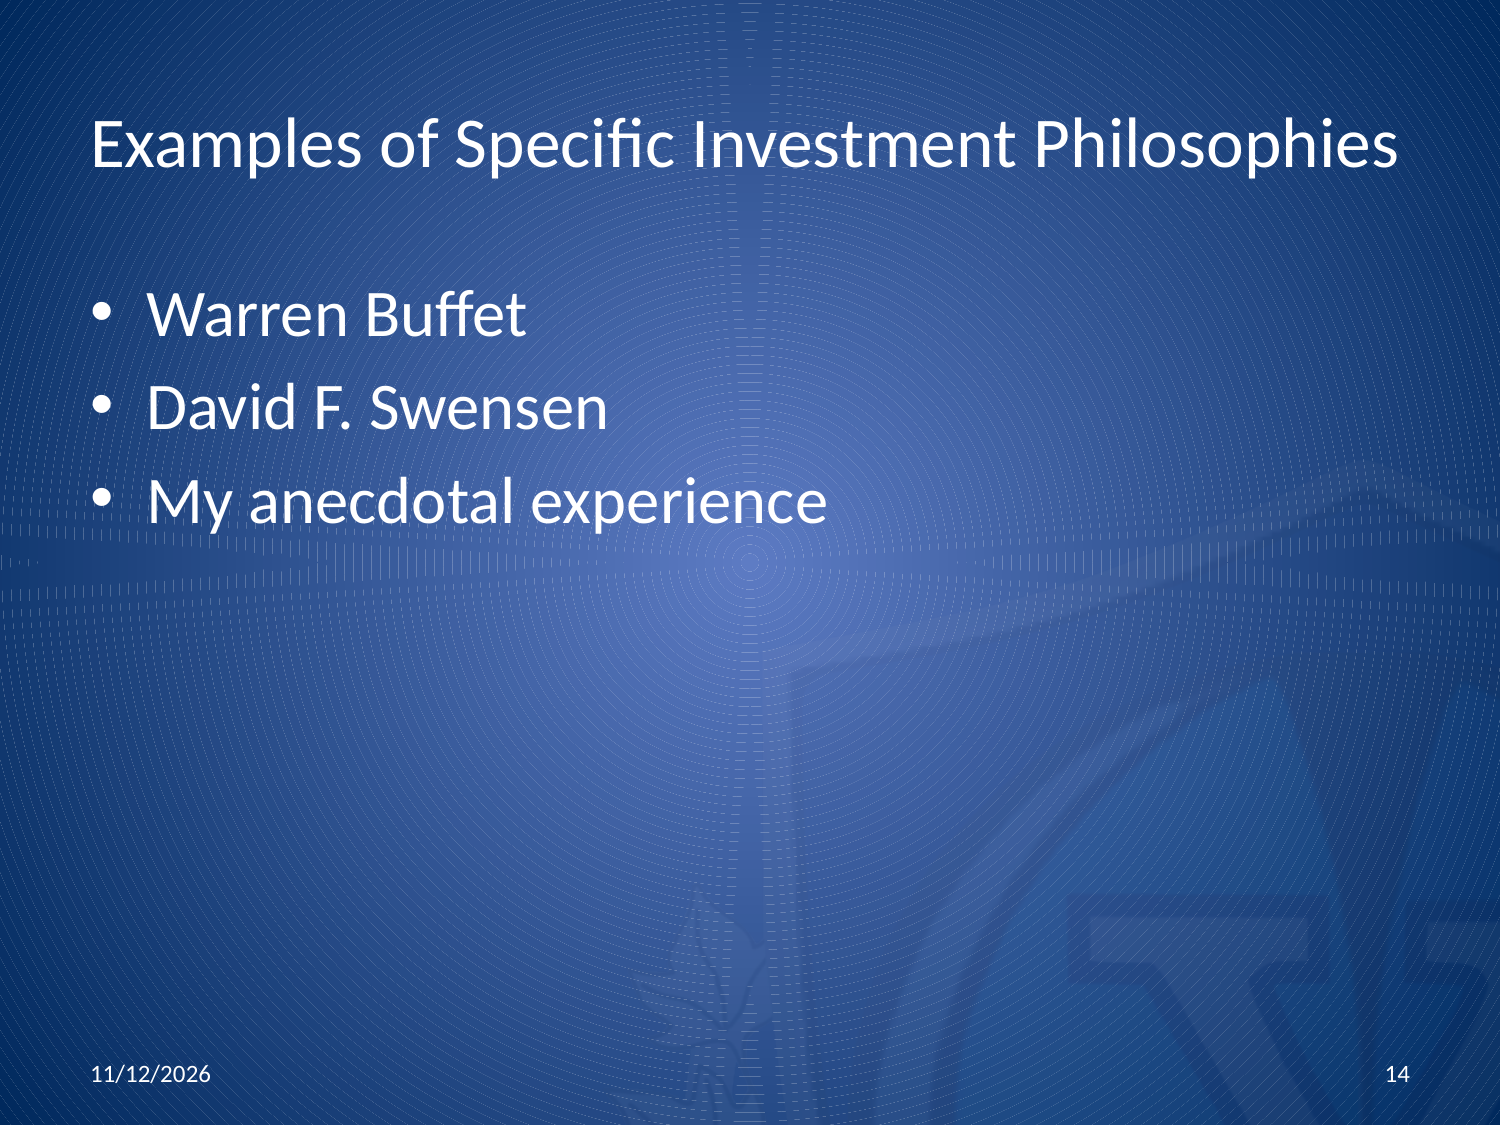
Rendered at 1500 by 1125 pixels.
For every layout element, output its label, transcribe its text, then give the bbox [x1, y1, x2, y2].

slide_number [75, 1042, 425, 1103]
slide_number 14 [1074, 1042, 1425, 1103]
list Warren Buffet David F. Swensen My anecdotal experience [75, 262, 1425, 1005]
title Examples of Specific Investment Philosophies [75, 45, 1425, 233]
